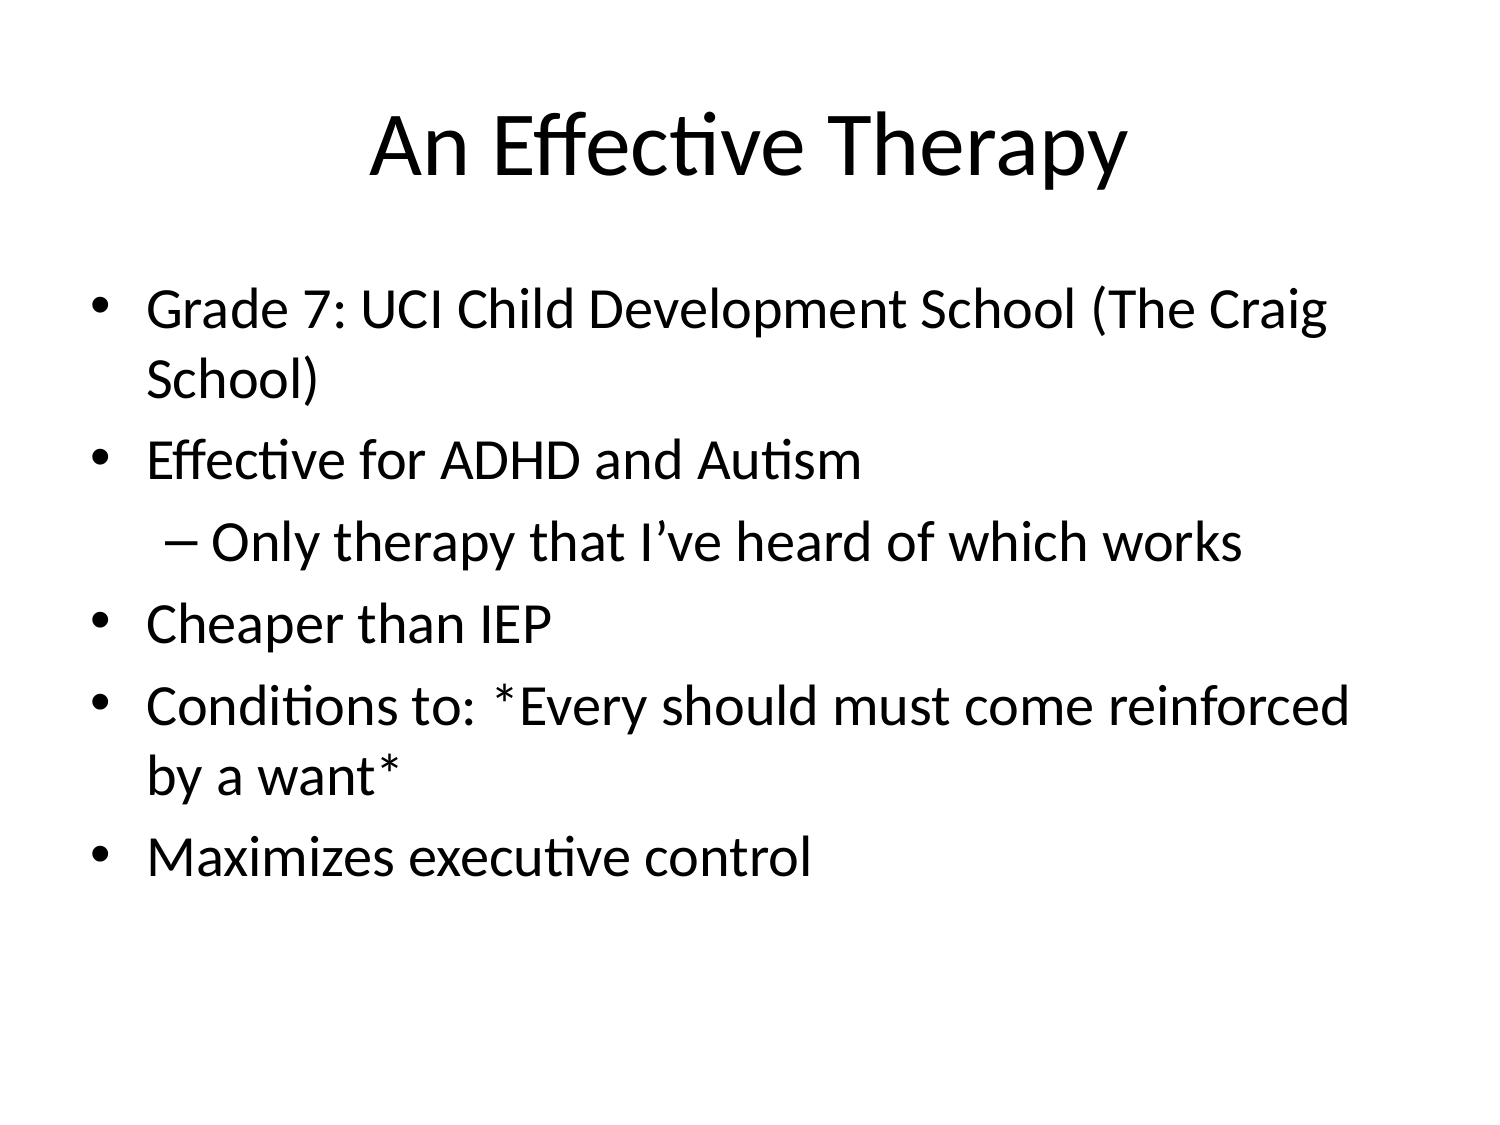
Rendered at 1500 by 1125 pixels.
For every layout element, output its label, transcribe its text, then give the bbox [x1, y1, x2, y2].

list Grade 7: UCI Child Development School (The Craig School) Effective for ADHD and Autism Only therapy that I’ve heard of which works Cheaper than IEP Conditions to: *Every should must come reinforced by a want* Maximizes executive control [75, 262, 1425, 1005]
title An Effective Therapy [75, 45, 1425, 233]
